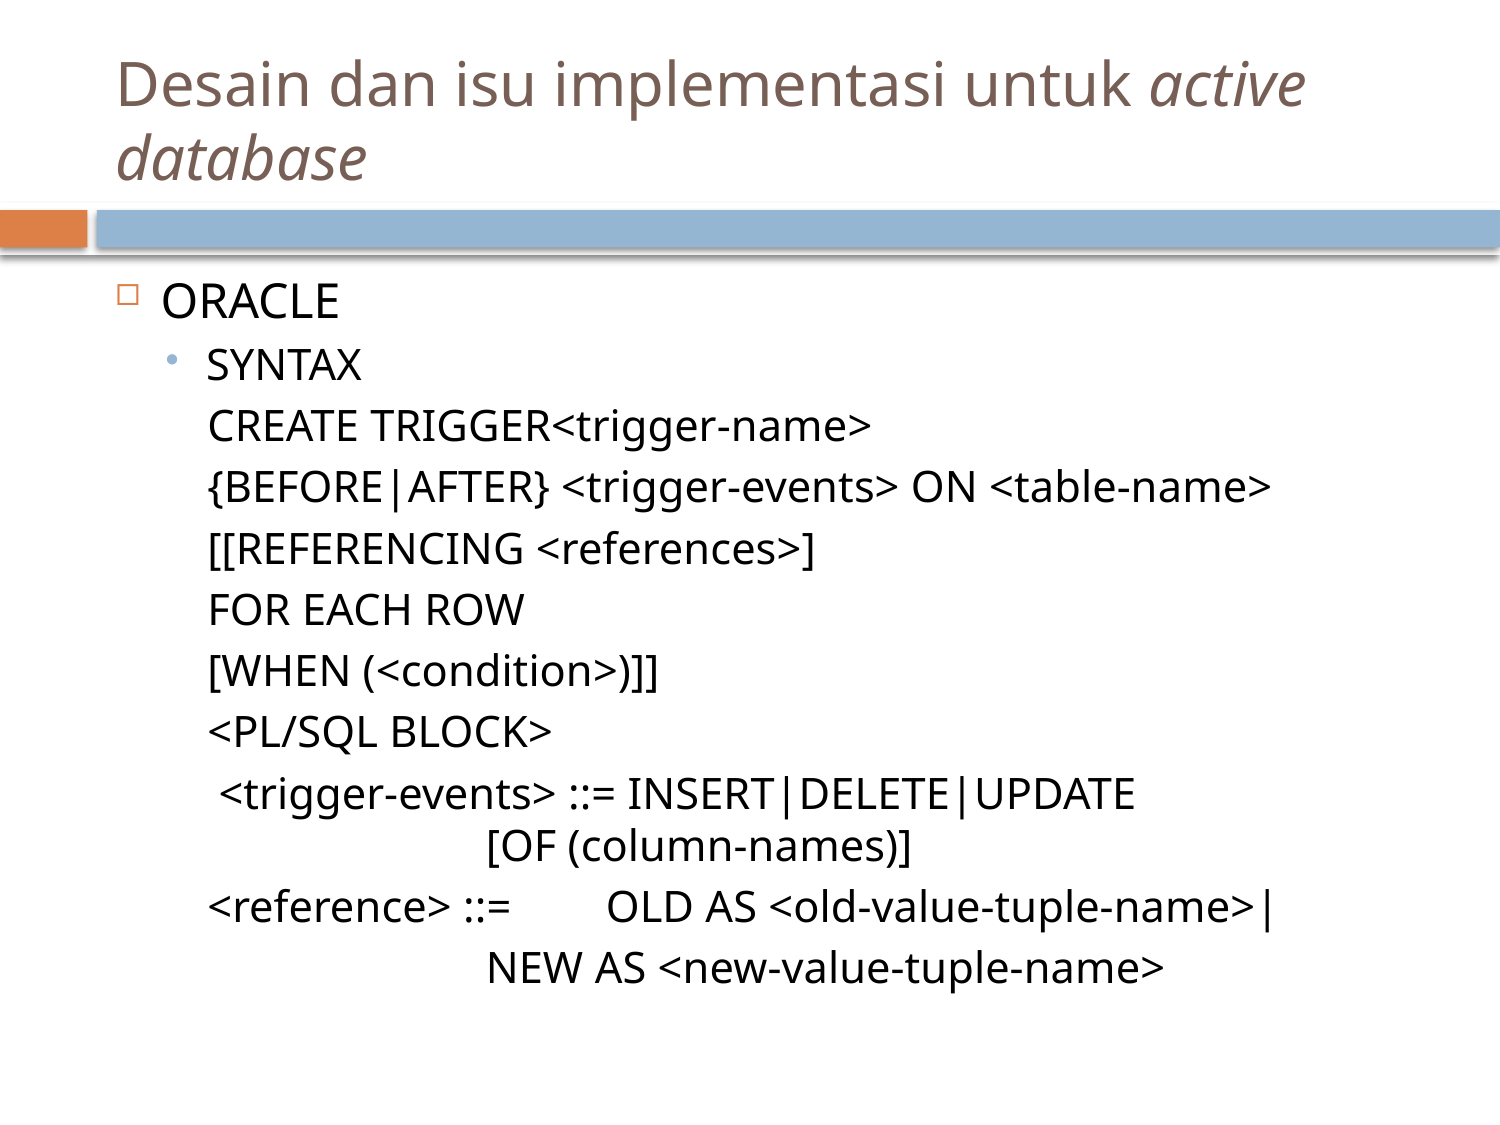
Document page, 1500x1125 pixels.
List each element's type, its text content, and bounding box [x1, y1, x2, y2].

title Desain dan isu implementasi untuk active database [100, 37, 1438, 200]
list ORACLE SYNTAX CREATE TRIGGER<trigger-name> {BEFORE|AFTER} <trigger-events> ON <table-name> [[REFERENCING <references>] FOR EACH ROW [WHEN (<condition>)]] <PL/SQL BLOCK> <trigger-events> ::= INSERT|DELETE|UPDATE [OF (column-names)] <reference> ::= OLD AS <old-value-tuple-name>| NEW AS <new-value-tuple-name> [100, 262, 1438, 1000]
